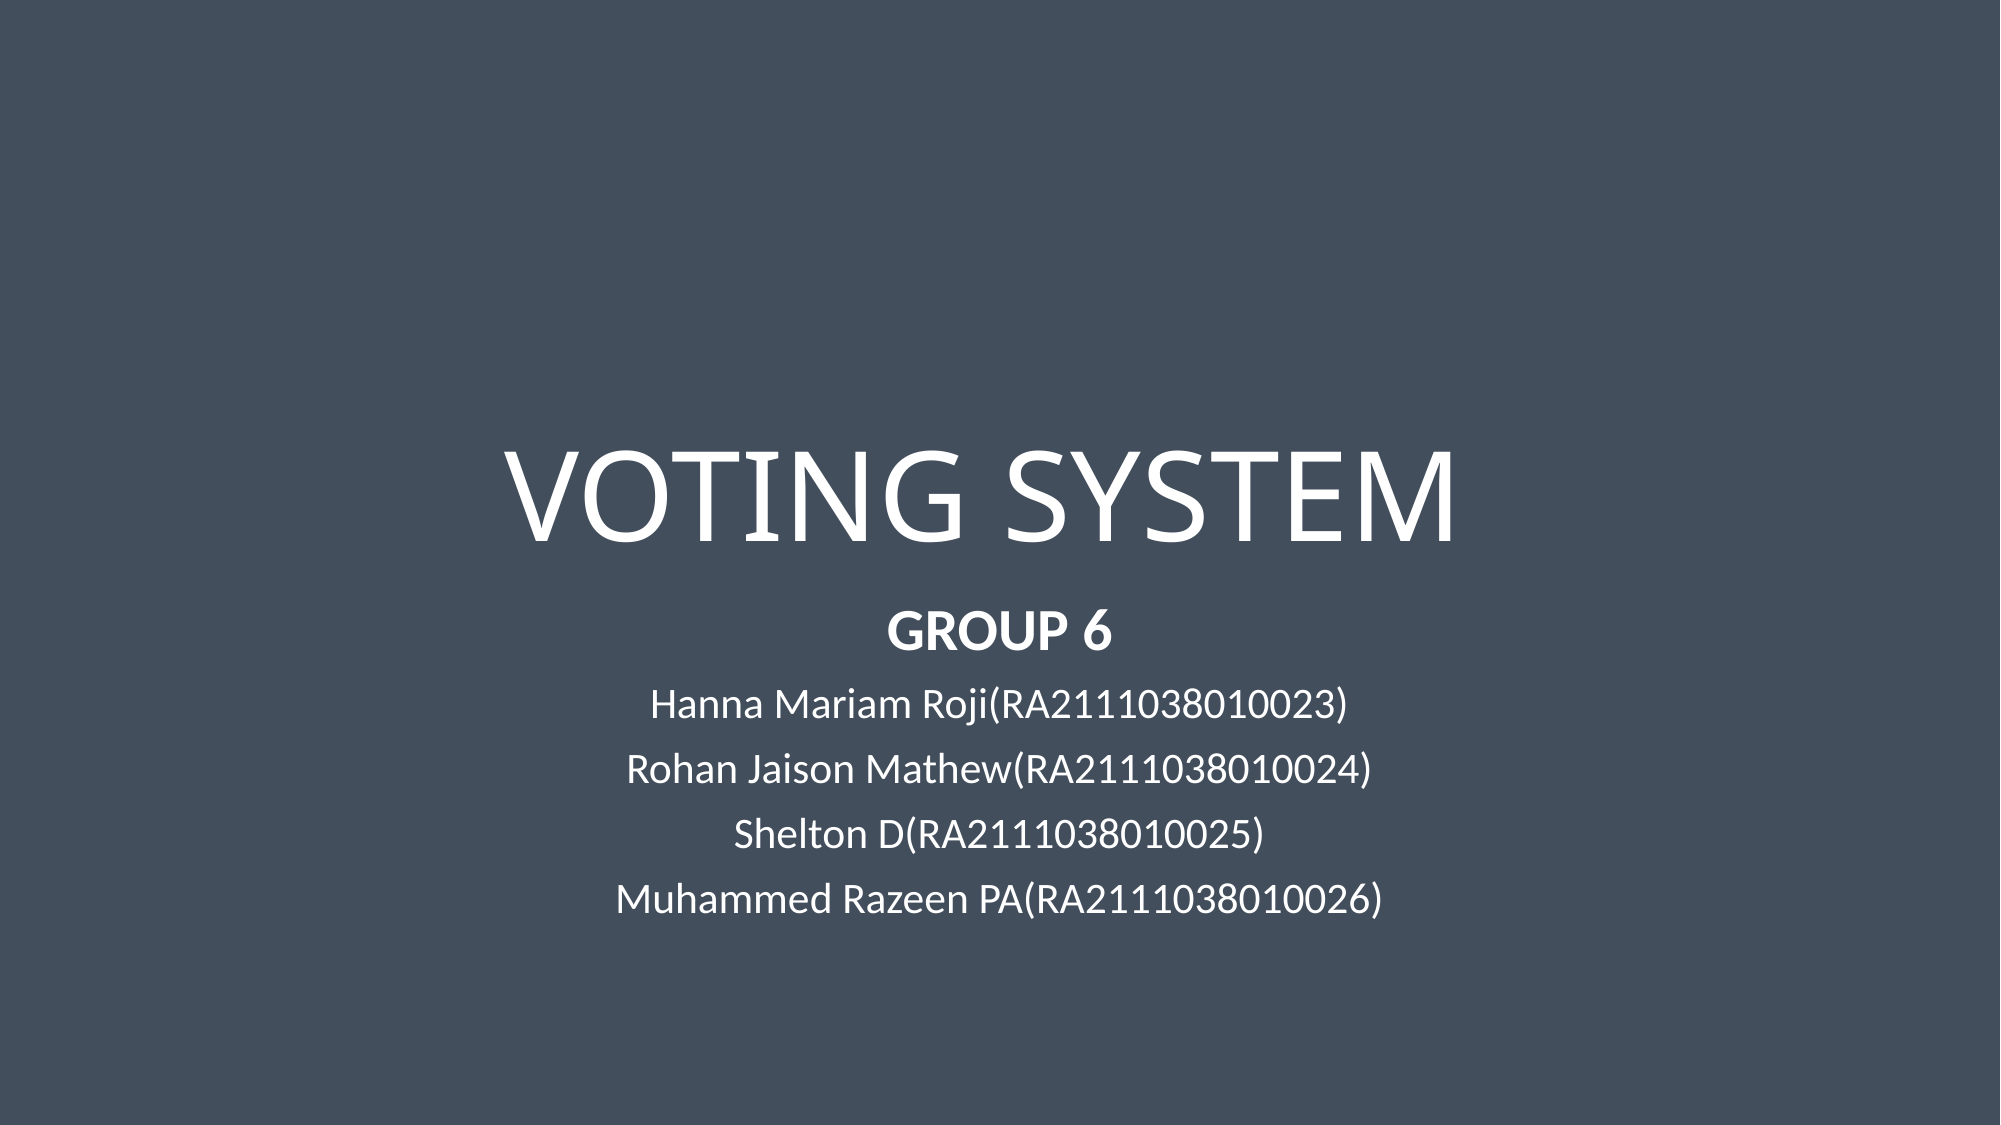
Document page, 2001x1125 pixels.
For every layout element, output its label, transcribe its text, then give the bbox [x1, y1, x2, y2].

subtitle GROUP 6 Hanna Mariam Roji(RA2111038010023) Rohan Jaison Mathew(RA2111038010024) Shelton D(RA2111038010025) Muhammed Razeen PA(RA2111038010026) [249, 590, 1750, 934]
title VOTING SYSTEM [249, 184, 1750, 576]
